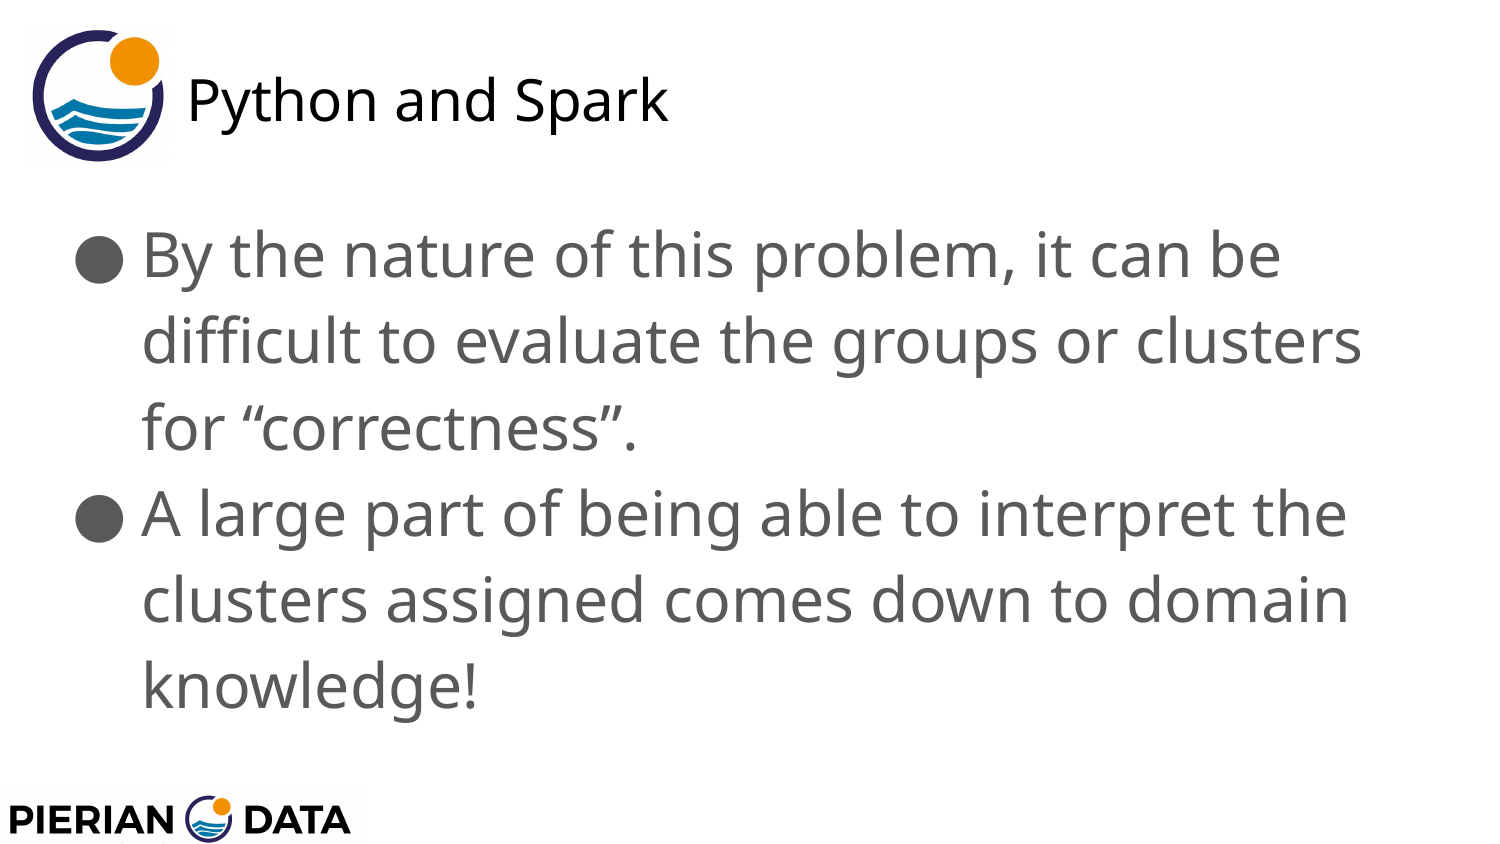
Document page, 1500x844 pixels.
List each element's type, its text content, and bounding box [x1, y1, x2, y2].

picture [24, 24, 172, 167]
picture [0, 787, 368, 844]
list By the nature of this problem, it can be difficult to evaluate the groups or clusters for “correctness”. A large part of being able to interpret the clusters assigned comes down to domain knowledge! [51, 189, 1449, 750]
title Python and Spark [176, 48, 1449, 143]
